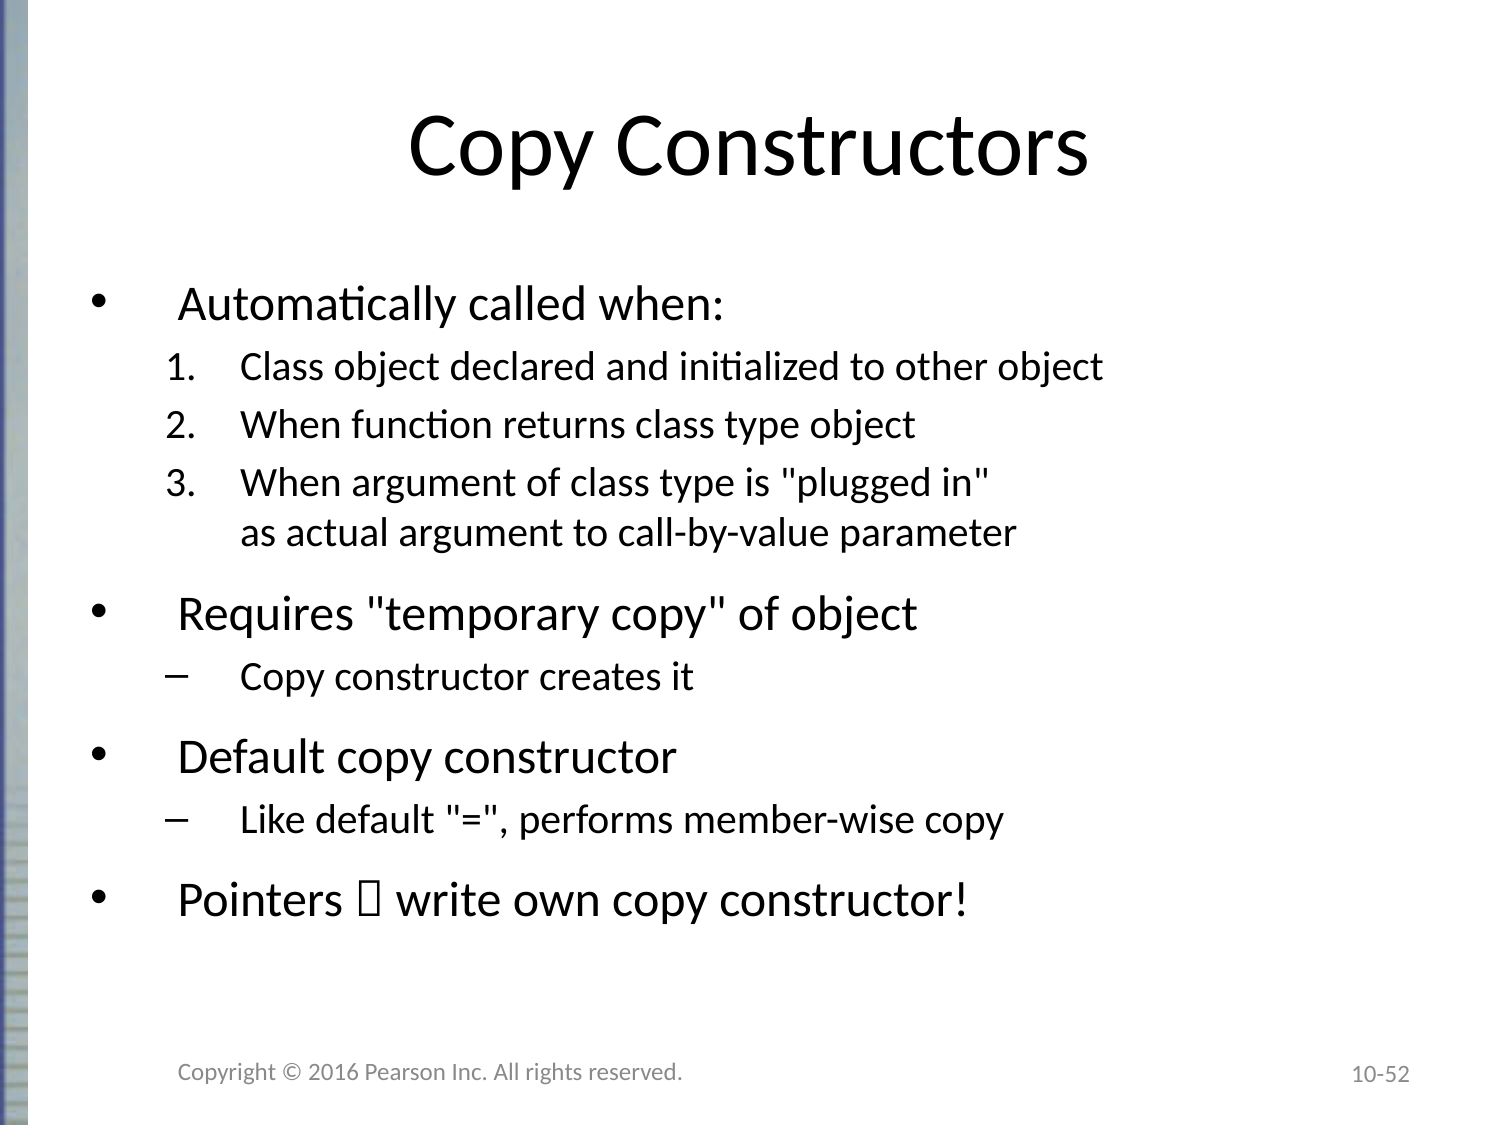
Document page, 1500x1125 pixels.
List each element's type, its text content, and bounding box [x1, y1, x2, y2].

slide_number 10-52 [1074, 1042, 1425, 1103]
list Automatically called when: Class object declared and initialized to other object When function returns class type object When argument of class type is "plugged in" as actual argument to call-by-value parameter Requires "temporary copy" of object Copy constructor creates it Default copy constructor Like default "=", performs member-wise copy Pointers  write own copy constructor! [75, 262, 1425, 1005]
title Copy Constructors [75, 45, 1425, 233]
footer Copyright © 2016 Pearson Inc. All rights reserved. [75, 1040, 788, 1100]
picture [0, 0, 28, 1125]
